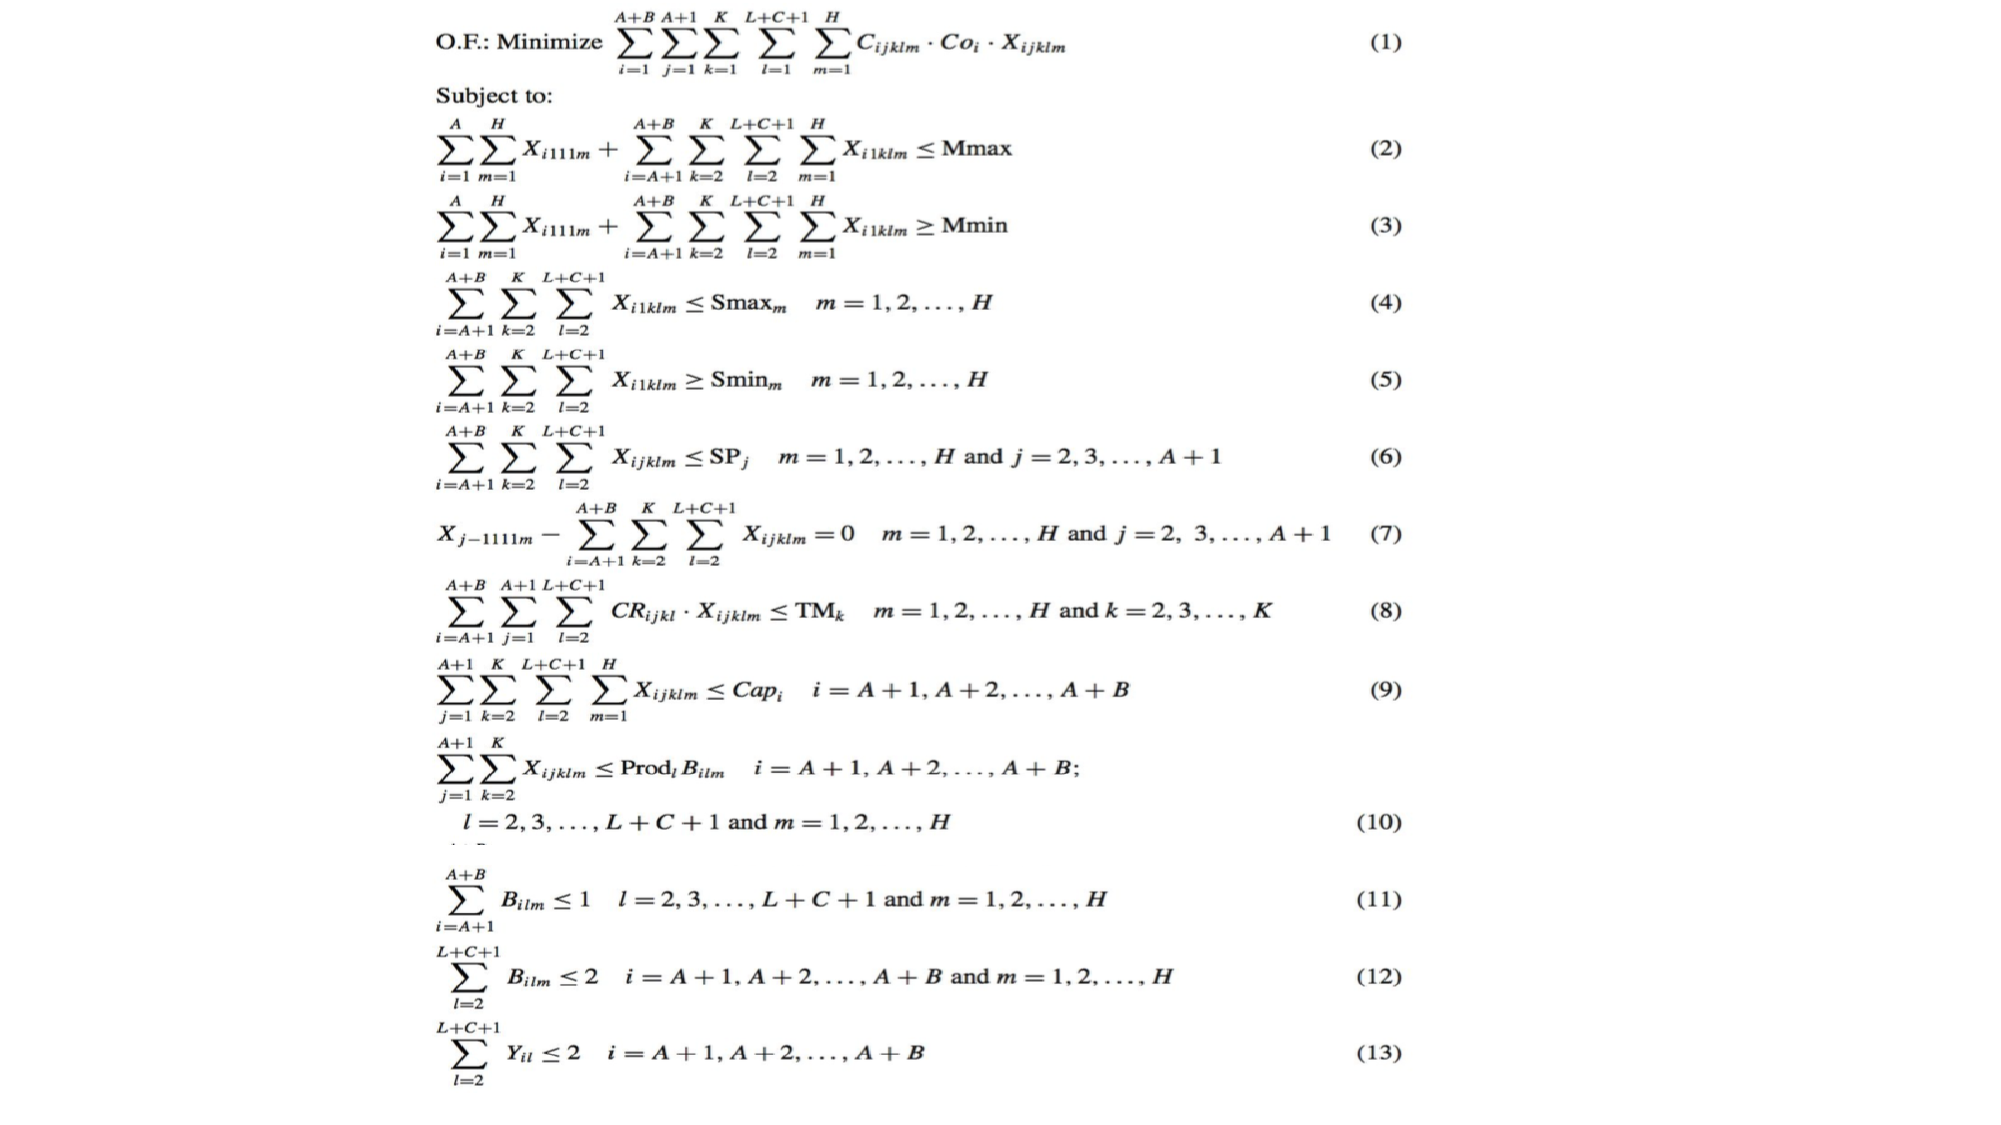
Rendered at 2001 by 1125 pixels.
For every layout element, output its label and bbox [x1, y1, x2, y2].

picture [414, 0, 1467, 1125]
